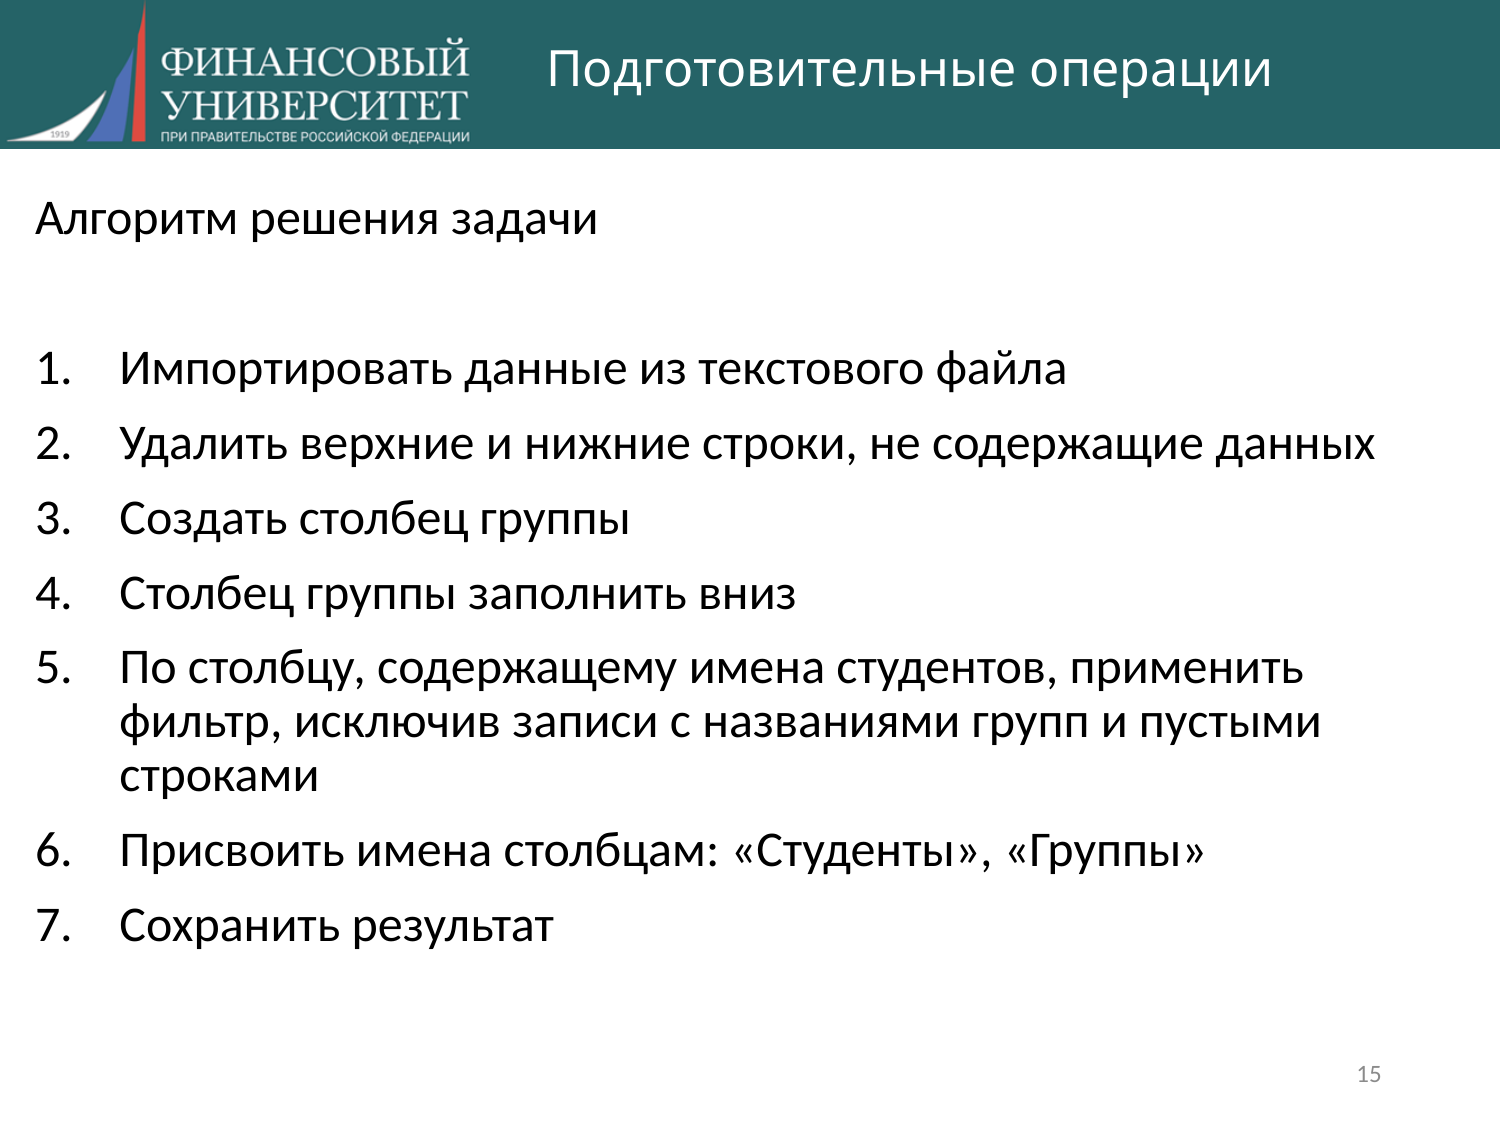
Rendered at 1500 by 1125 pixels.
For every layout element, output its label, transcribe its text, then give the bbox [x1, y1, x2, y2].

list Алгоритм решения задачи Импортировать данные из текстового файла Удалить верхние и нижние строки, не содержащие данных Создать столбец группы Столбец группы заполнить вниз По столбцу, содержащему имена студентов, применить фильтр, исключив записи с названиями групп и пустыми строками Присвоить имена столбцам: «Студенты», «Группы» Сохранить результат [20, 184, 1479, 1025]
slide_number 15 [1059, 1042, 1397, 1103]
title Подготовительные операции [531, 20, 1479, 120]
picture [0, 0, 1500, 149]
